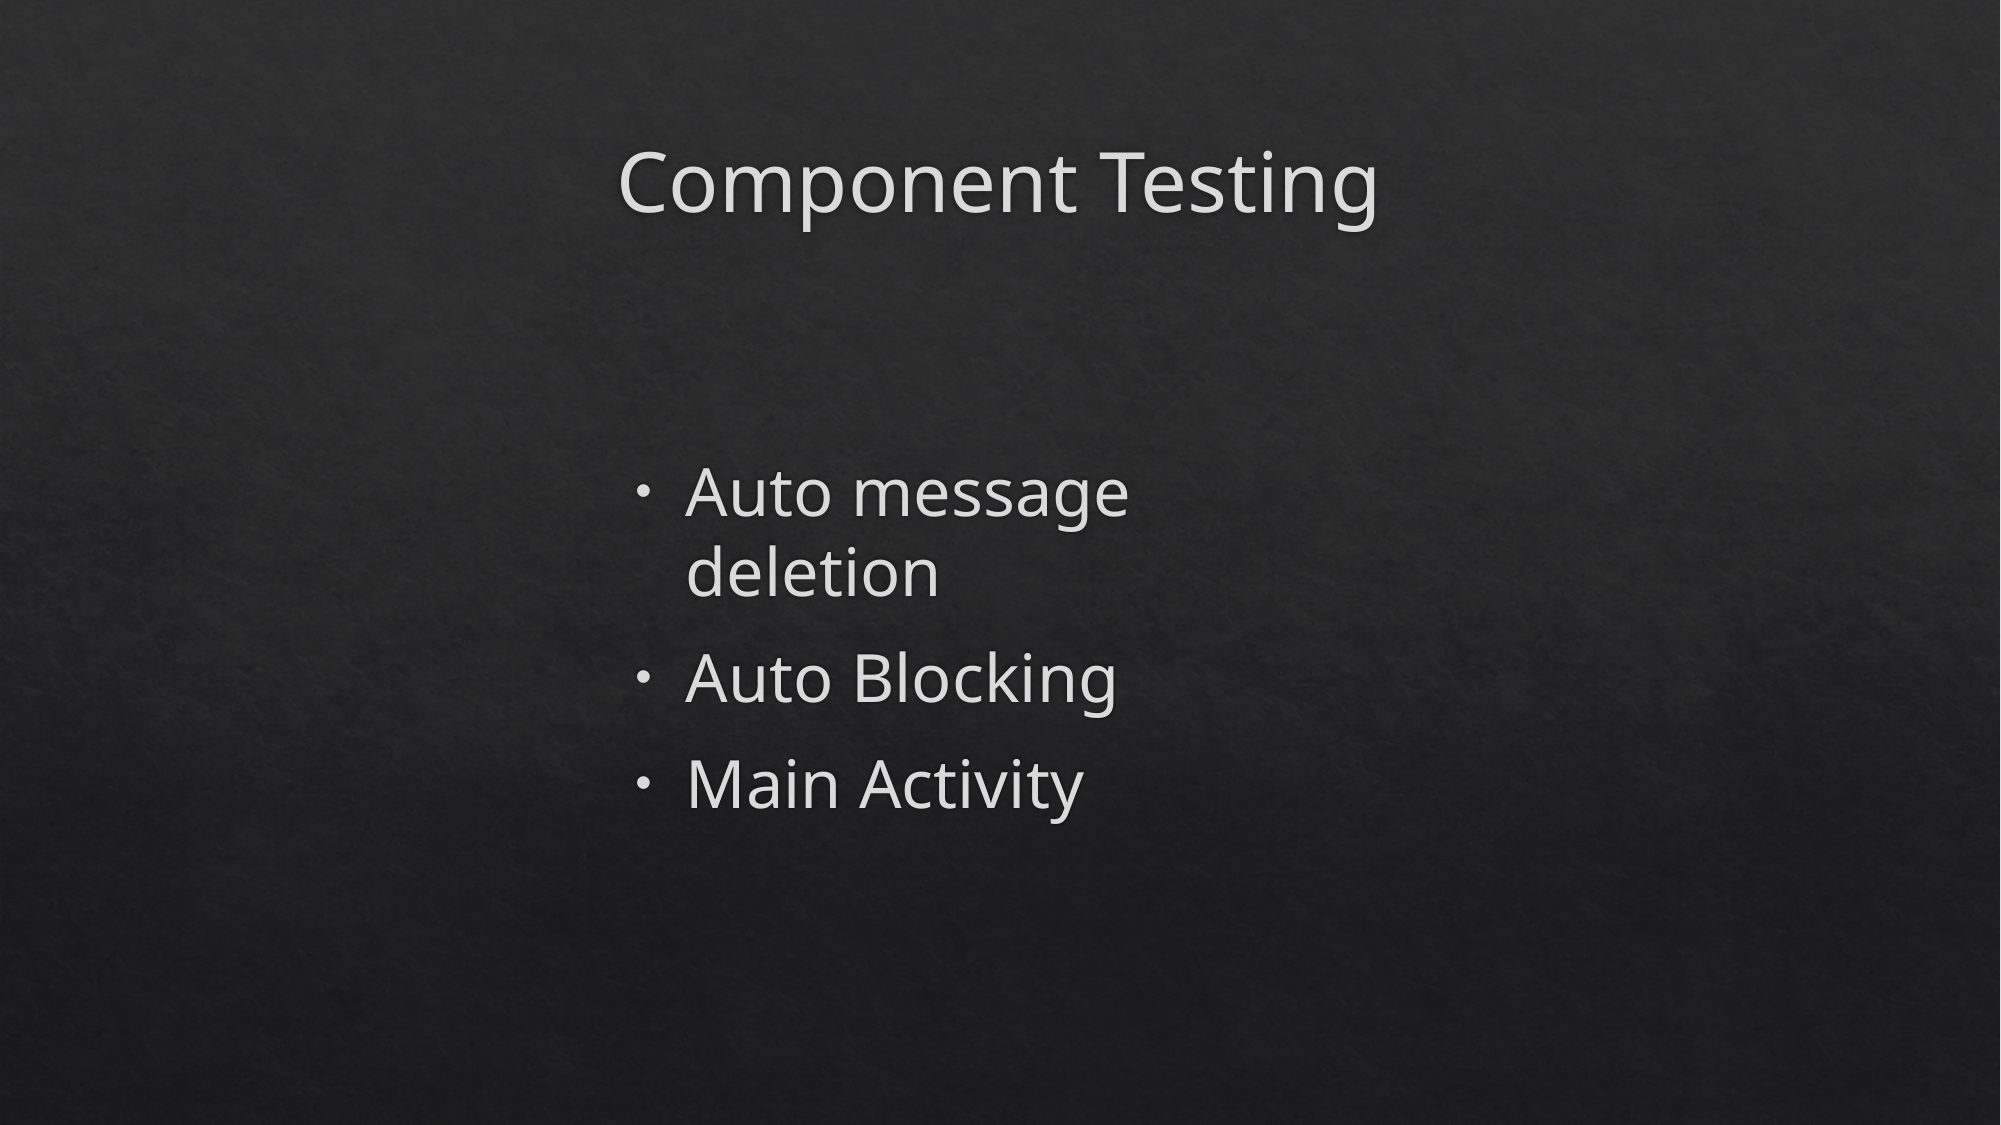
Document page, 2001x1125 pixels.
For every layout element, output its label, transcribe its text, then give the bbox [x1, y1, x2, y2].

list Auto message deletion Auto Blocking Main Activity [614, 442, 1386, 683]
title Component Testing [149, 99, 1849, 260]
